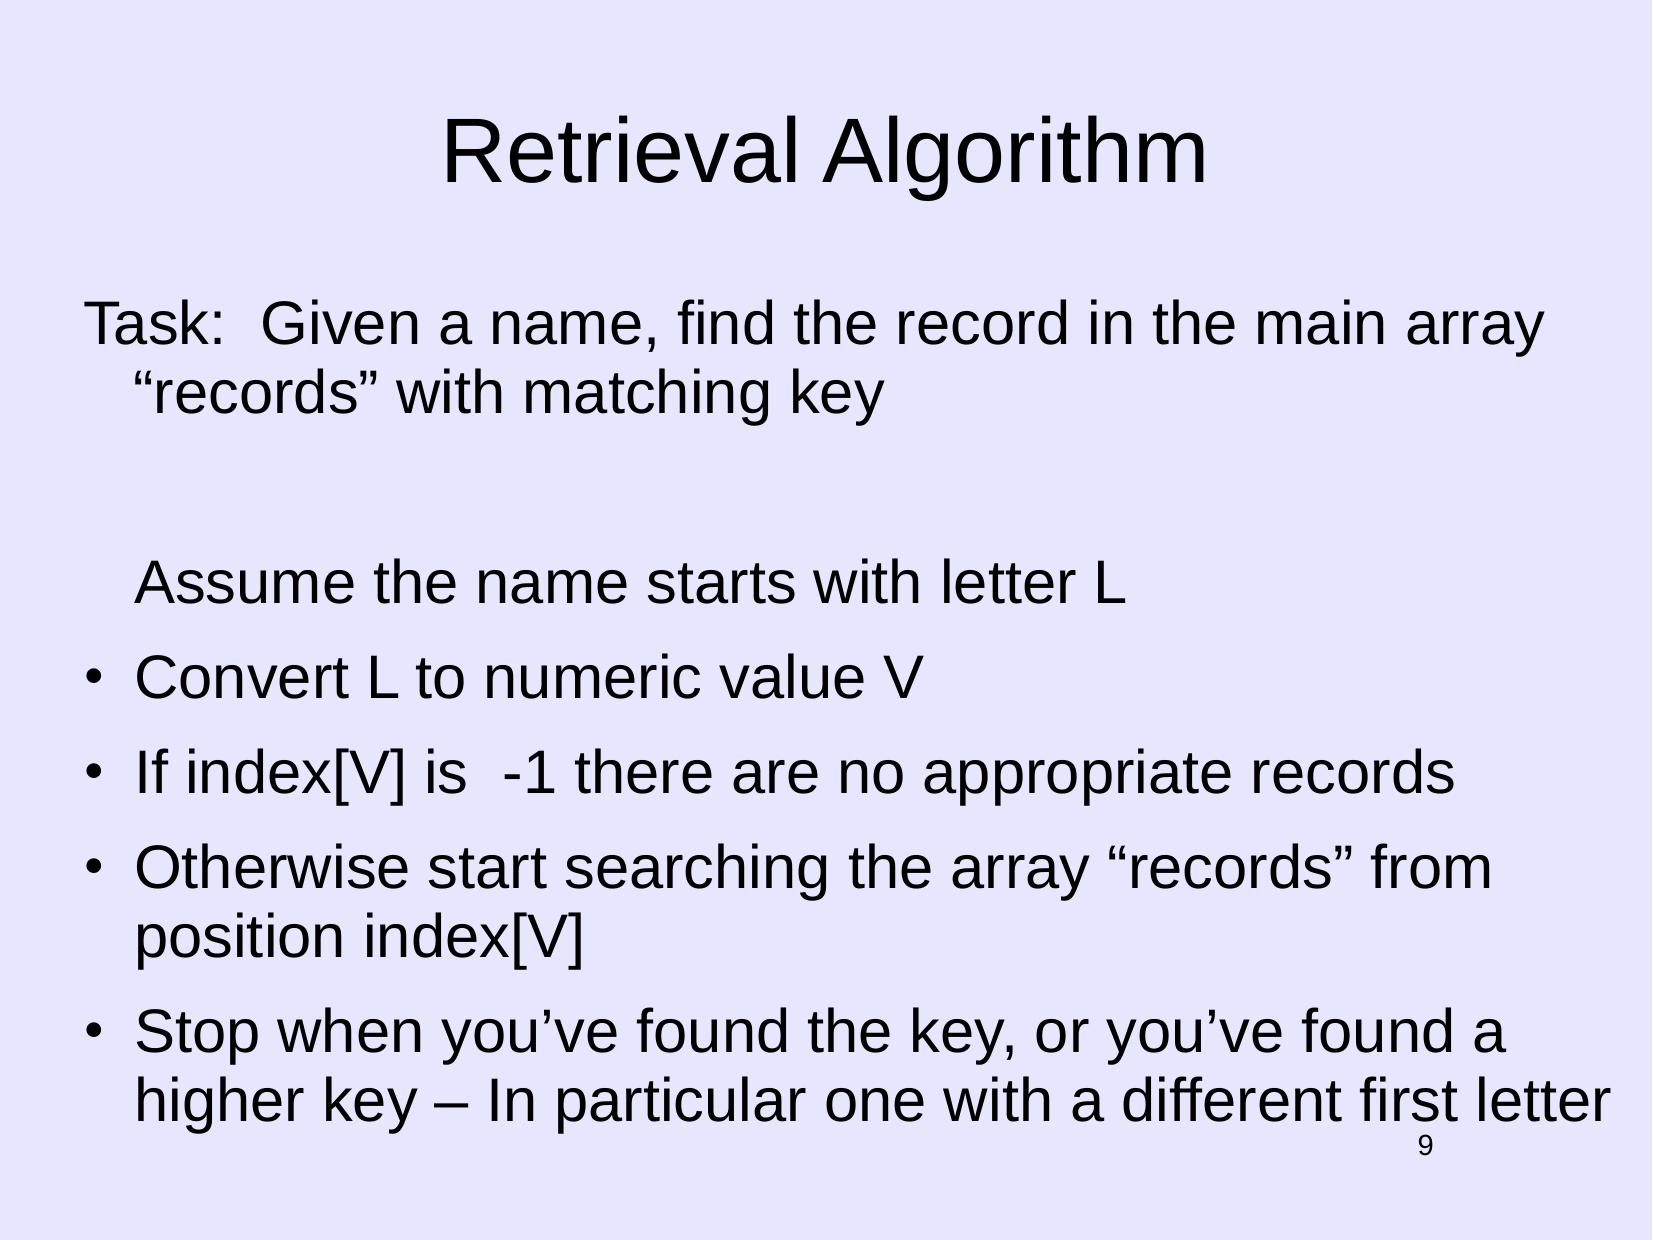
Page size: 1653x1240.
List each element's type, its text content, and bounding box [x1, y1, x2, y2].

list Task: Given a name, find the record in the main array “records” with matching key Assume the name starts with letter L Convert L to numeric value V If index[V] is -1 there are no appropriate records Otherwise start searching the array “records” from position index[V] Stop when you’ve found the key, or you’ve found a higher key – In particular one with a different first letter [82, 289, 1625, 1201]
title Retrieval Algorithm [82, 56, 1569, 248]
